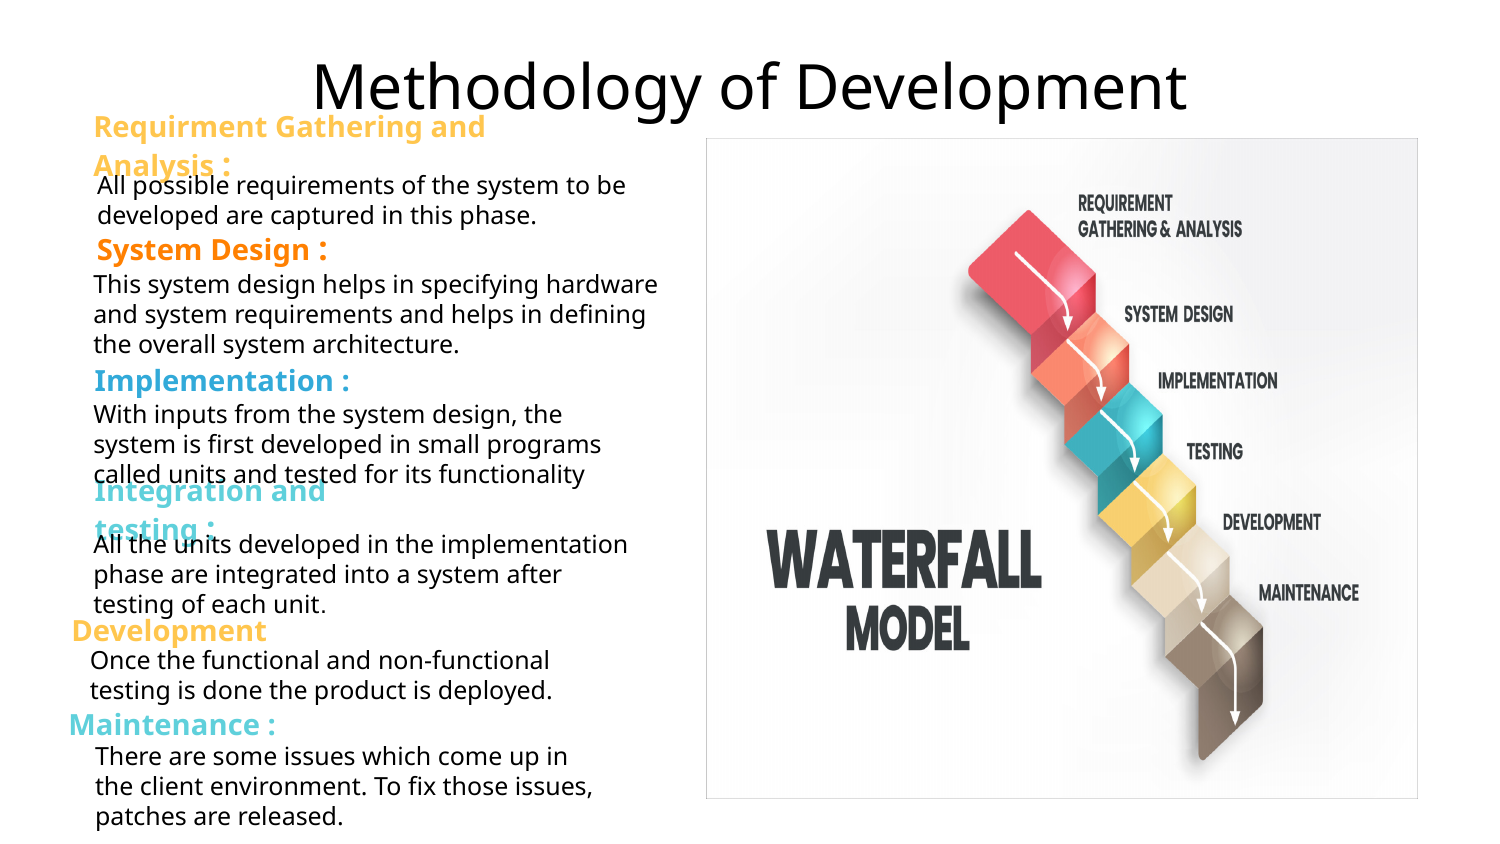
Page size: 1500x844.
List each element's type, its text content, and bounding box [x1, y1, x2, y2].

text_box All the units developed in the implementation phase are integrated into a system after testing of each unit. [78, 537, 663, 610]
text_box Once the functional and non-functional testing is done the product is deployed. [75, 637, 652, 713]
text_box This system design helps in specifying hardware and system requirements and helps in defining the overall system architecture. [78, 281, 681, 376]
text_box Implementation : [79, 376, 404, 396]
text_box There are some issues which come up in the client environment. To fix those issues, patches are released. [80, 732, 624, 838]
text_box Maintenance : [53, 698, 291, 749]
text_box System Design : [81, 223, 406, 271]
text_box Integration and testing : [79, 490, 428, 533]
text_box Requirment Gathering and Analysis : [78, 115, 592, 176]
text_box With inputs from the system design, the system is first developed in small programs called units and tested for its functionality [78, 396, 663, 490]
title Methodology of Development [75, 44, 1425, 124]
text_box Development [56, 604, 282, 655]
picture [706, 138, 1419, 800]
text_box All possible requirements of the system to be developed are captured in this phase. [82, 178, 685, 250]
